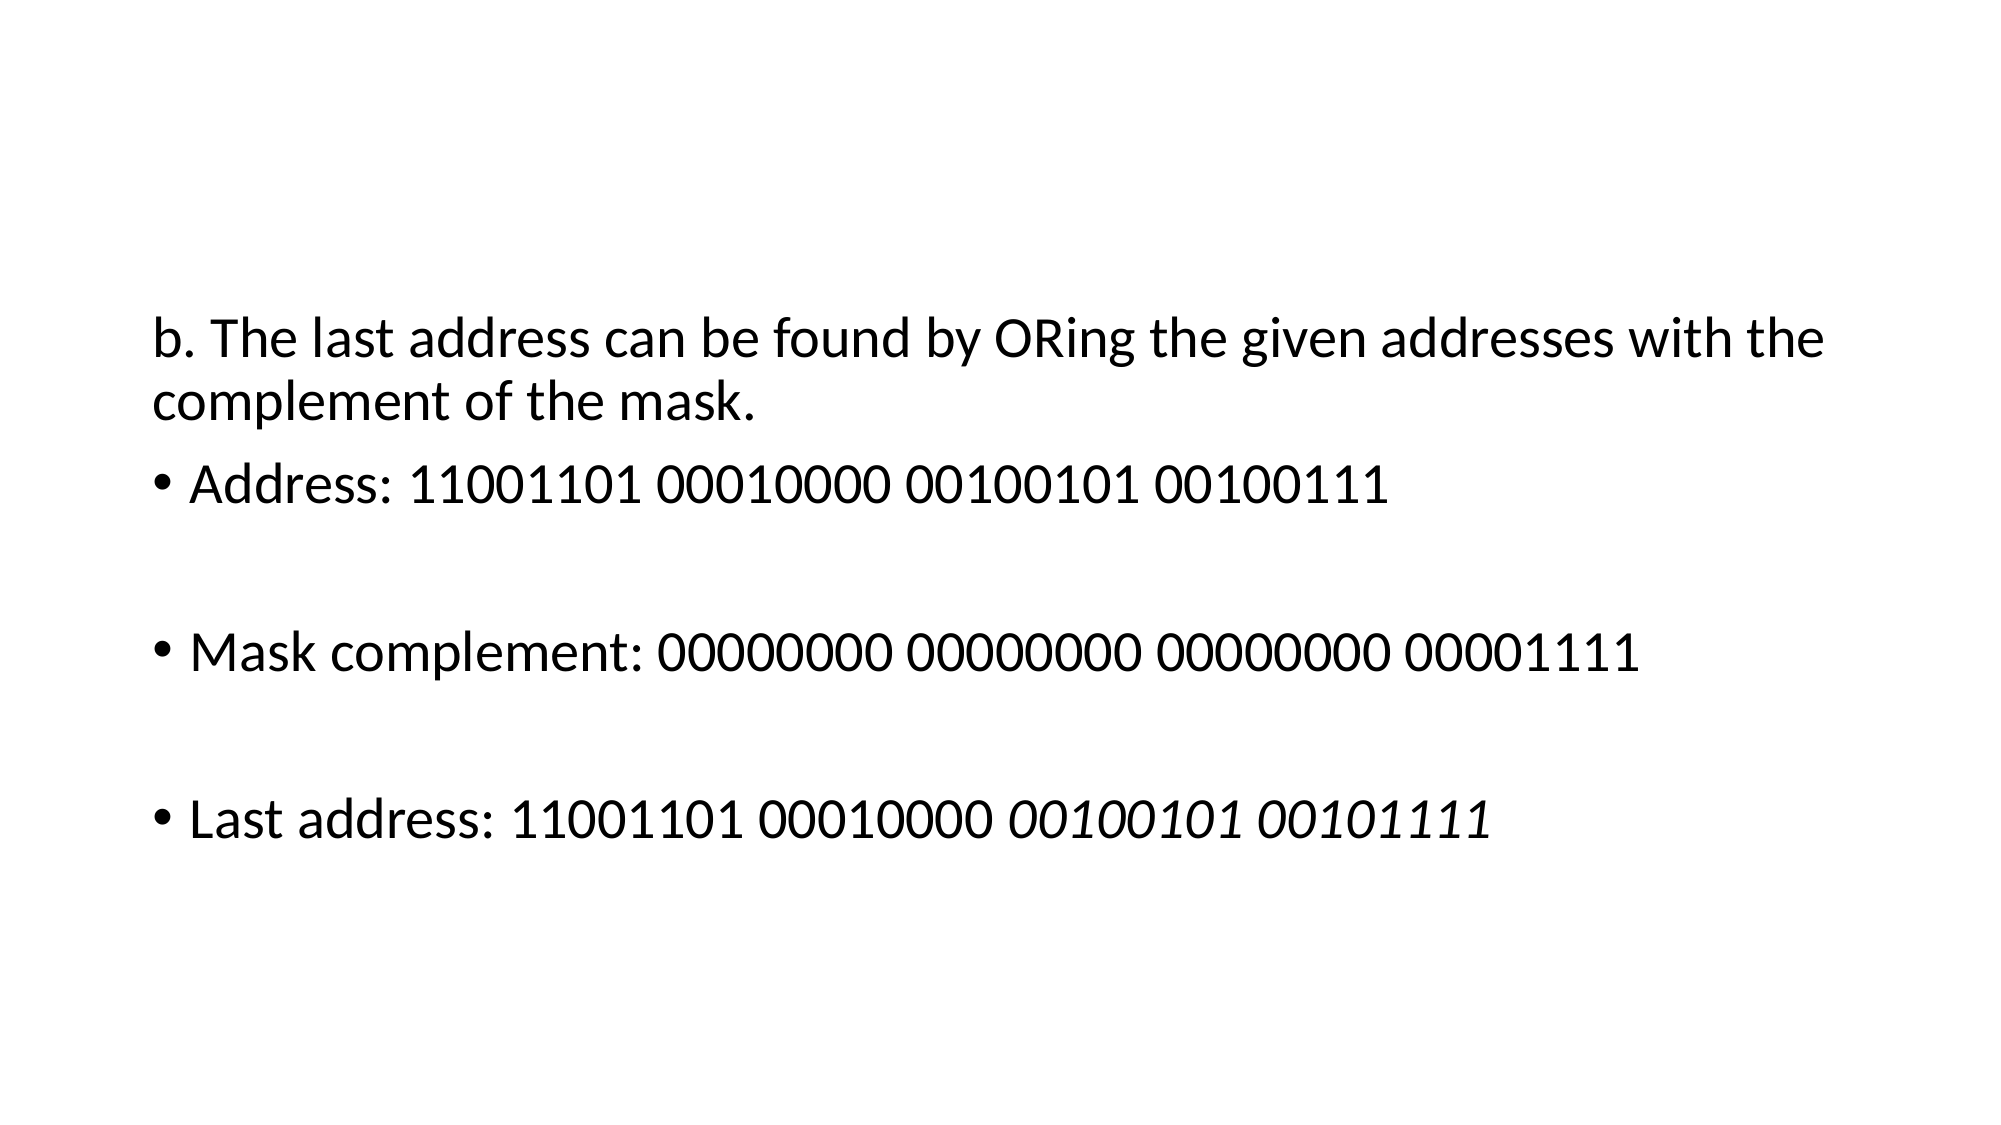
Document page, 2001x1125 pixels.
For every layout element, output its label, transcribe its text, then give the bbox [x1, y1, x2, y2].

list b. The last address can be found by ORing the given addresses with the complement of the mask. Address: 11001101 00010000 00100101 00100111 Mask complement: 00000000 00000000 00000000 00001111 Last address: 11001101 00010000 00100101 00101111 [137, 299, 1863, 1014]
